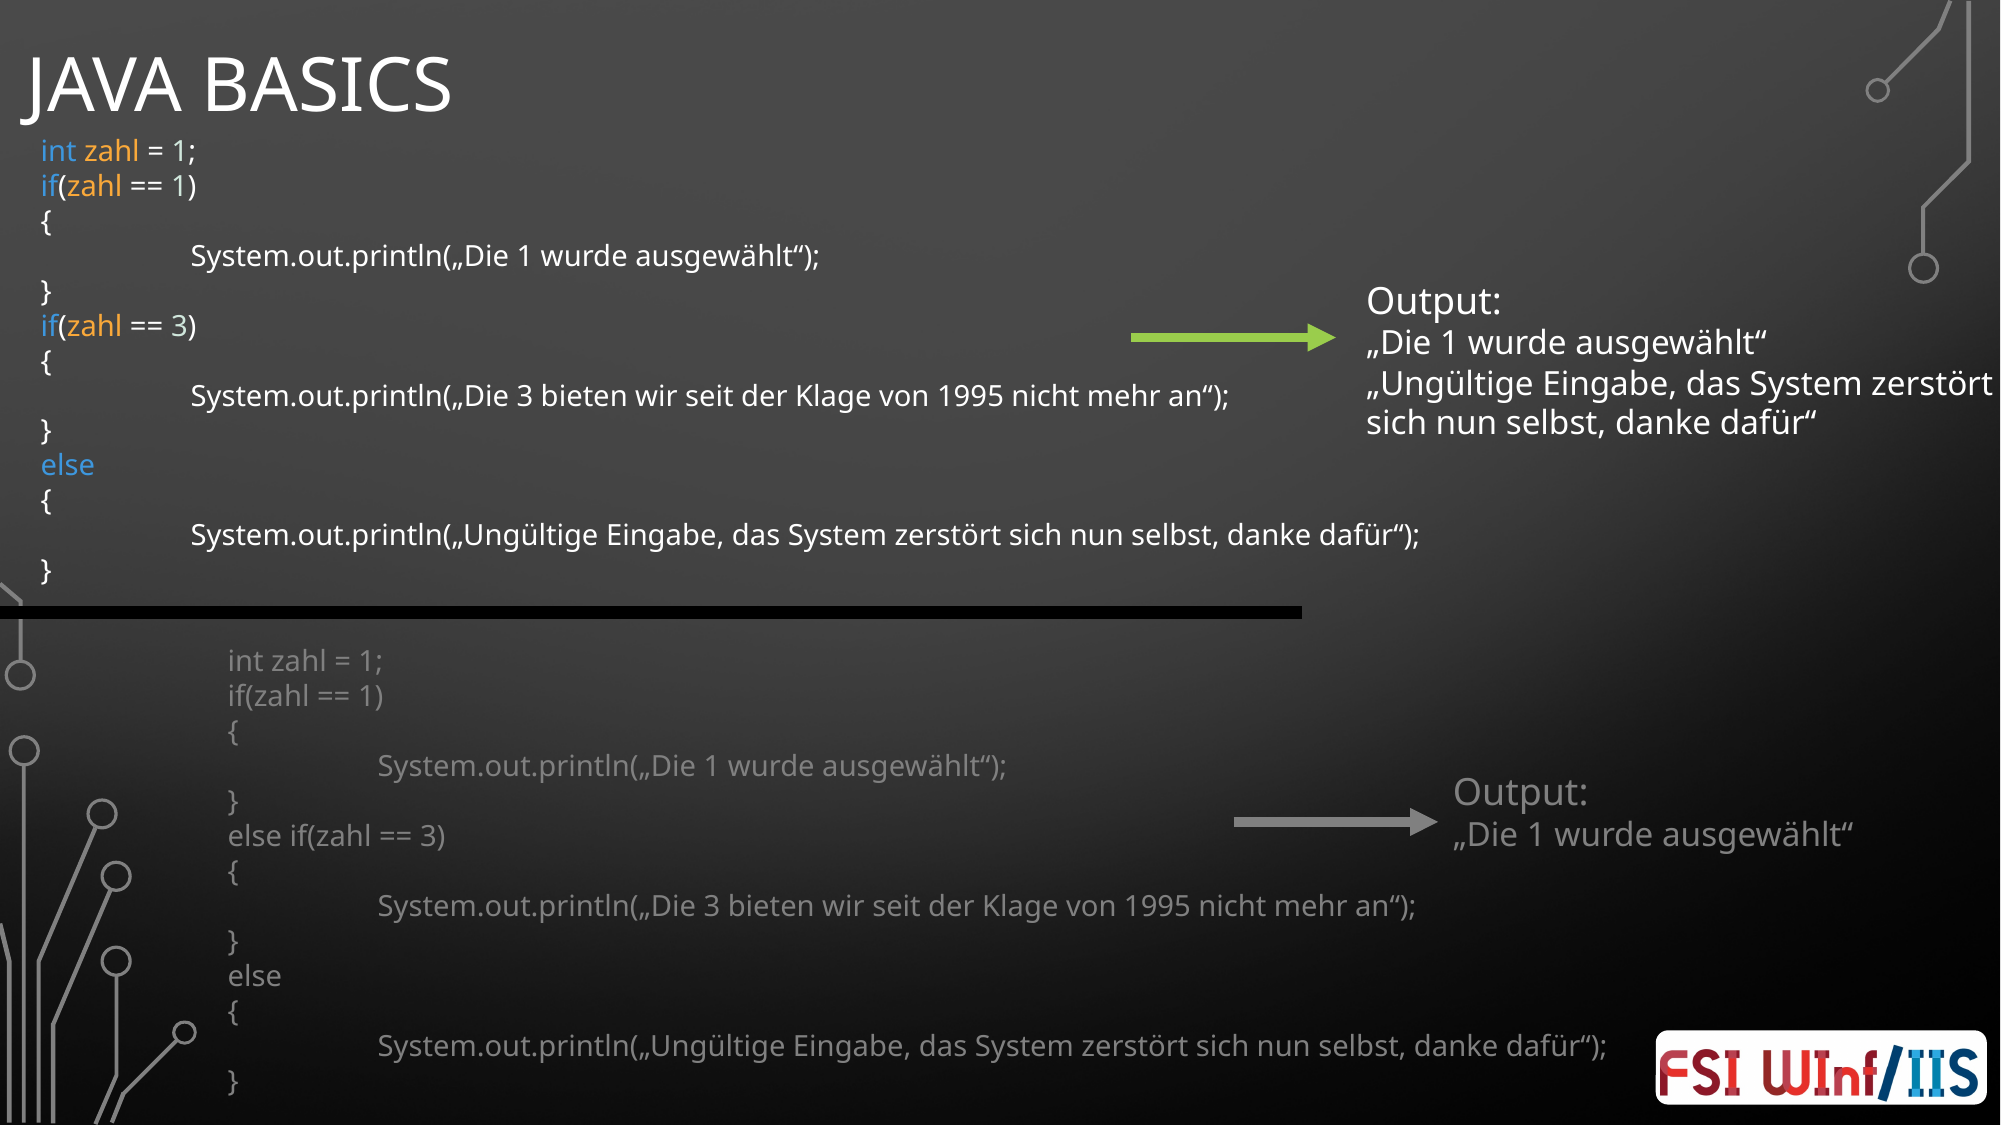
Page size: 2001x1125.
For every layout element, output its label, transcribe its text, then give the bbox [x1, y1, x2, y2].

picture [1844, 1030, 1987, 1105]
title Java Basics [11, 26, 1132, 149]
text_box Output: „Die 1 wurde ausgewählt“ „Ungültige Eingabe, das System zerstört sich nun selbst, danke dafür“ [1351, 269, 2000, 449]
text_box int zahl = 1; if(zahl == 1) { System.out.println(„Die 1 wurde ausgewählt“); } else if(zahl == 3) { System.out.println(„Die 3 bieten wir seit der Klage von 1995 nicht mehr an“); } else { System.out.println(„Ungültige Eingabe, das System zerstört sich nun selbst, danke dafür“); } [212, 635, 1844, 1105]
text_box int zahl = 1; if(zahl == 1) { System.out.println(„Die 1 wurde ausgewählt“); } if(zahl == 3) { System.out.println(„Die 3 bieten wir seit der Klage von 1995 nicht mehr an“); } else { System.out.println(„Ungültige Eingabe, das System zerstört sich nun selbst, danke dafür“); } [25, 124, 1657, 594]
text_box Output: „Die 1 wurde ausgewählt“ [1438, 761, 2000, 861]
